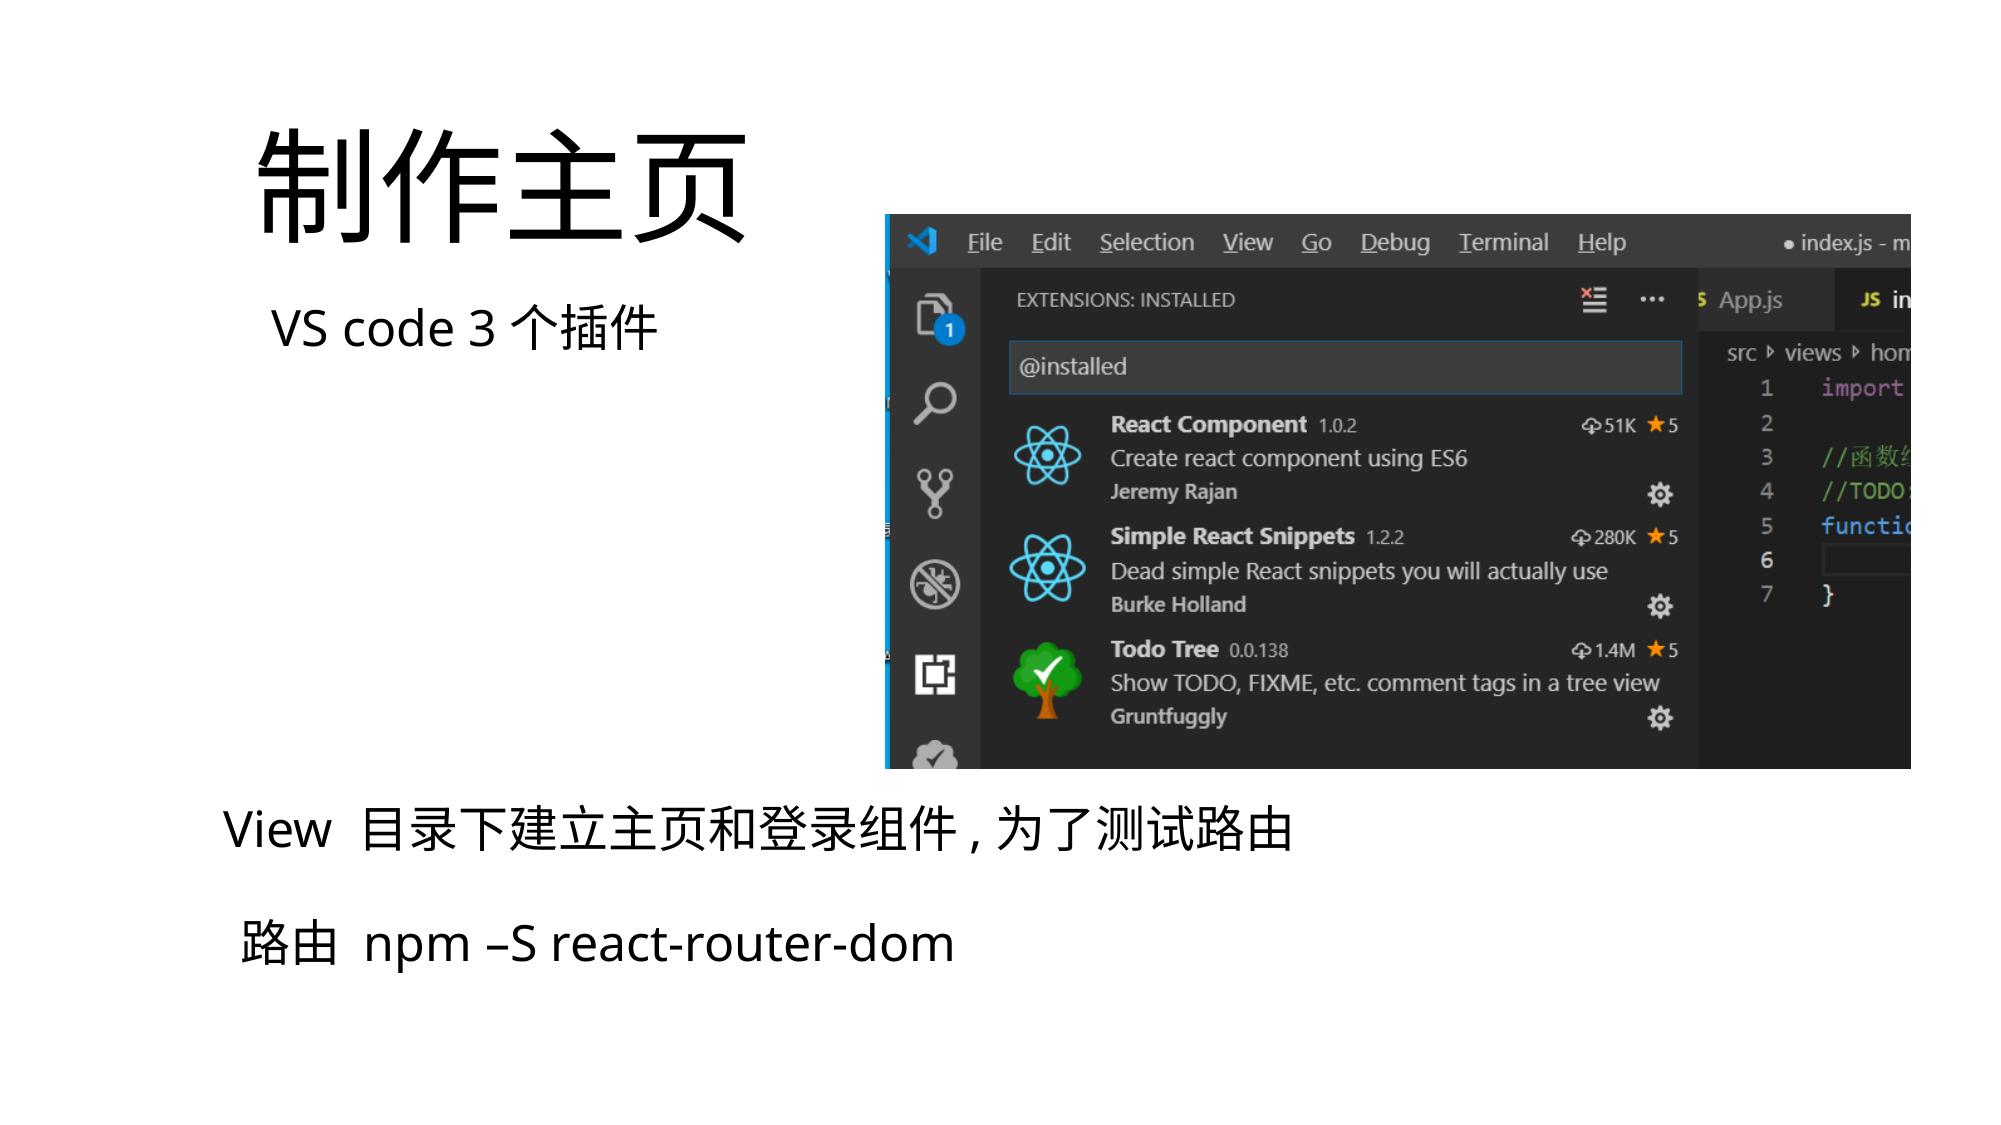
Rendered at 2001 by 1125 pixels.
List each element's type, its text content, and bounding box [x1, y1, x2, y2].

title 制作主页 [120, 87, 886, 269]
subtitle 路由 npm –S react-router-dom [225, 910, 1726, 1038]
text_box View 目录下建立主页和登录组件,为了测试路由 [208, 789, 1311, 910]
picture [885, 214, 1911, 769]
text_box VS code 3个插件 [257, 289, 674, 409]
